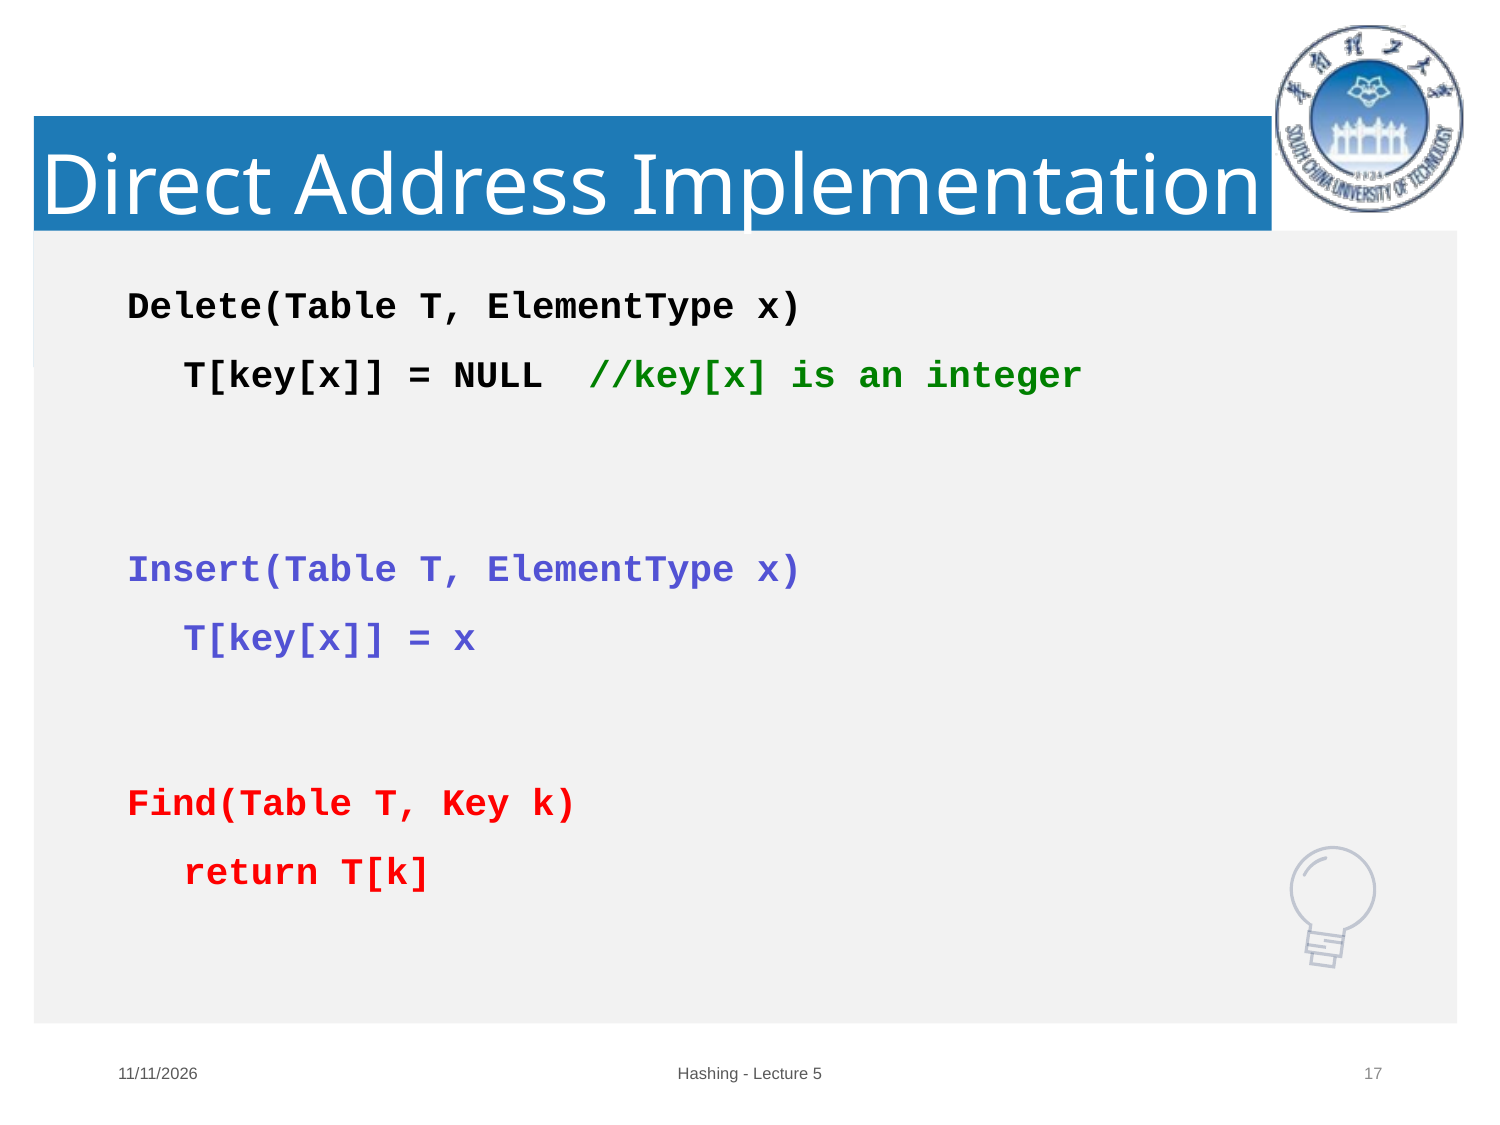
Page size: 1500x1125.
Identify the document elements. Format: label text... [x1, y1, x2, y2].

picture [1269, 19, 1472, 221]
text_box [33, 230, 1458, 1024]
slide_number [103, 1042, 441, 1103]
text_box Direct Address Implementation [29, 113, 1337, 262]
list Delete(Table T, ElementType x) T[key[x]] = NULL //key[x] is an integer Insert(Table T, ElementType x) T[key[x]] = x Find(Table T, Key k) return T[k] [112, 278, 1346, 970]
footer Hashing - Lecture 5 [496, 1042, 1004, 1103]
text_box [1287, 845, 1374, 968]
slide_number 17 [1060, 1042, 1398, 1103]
